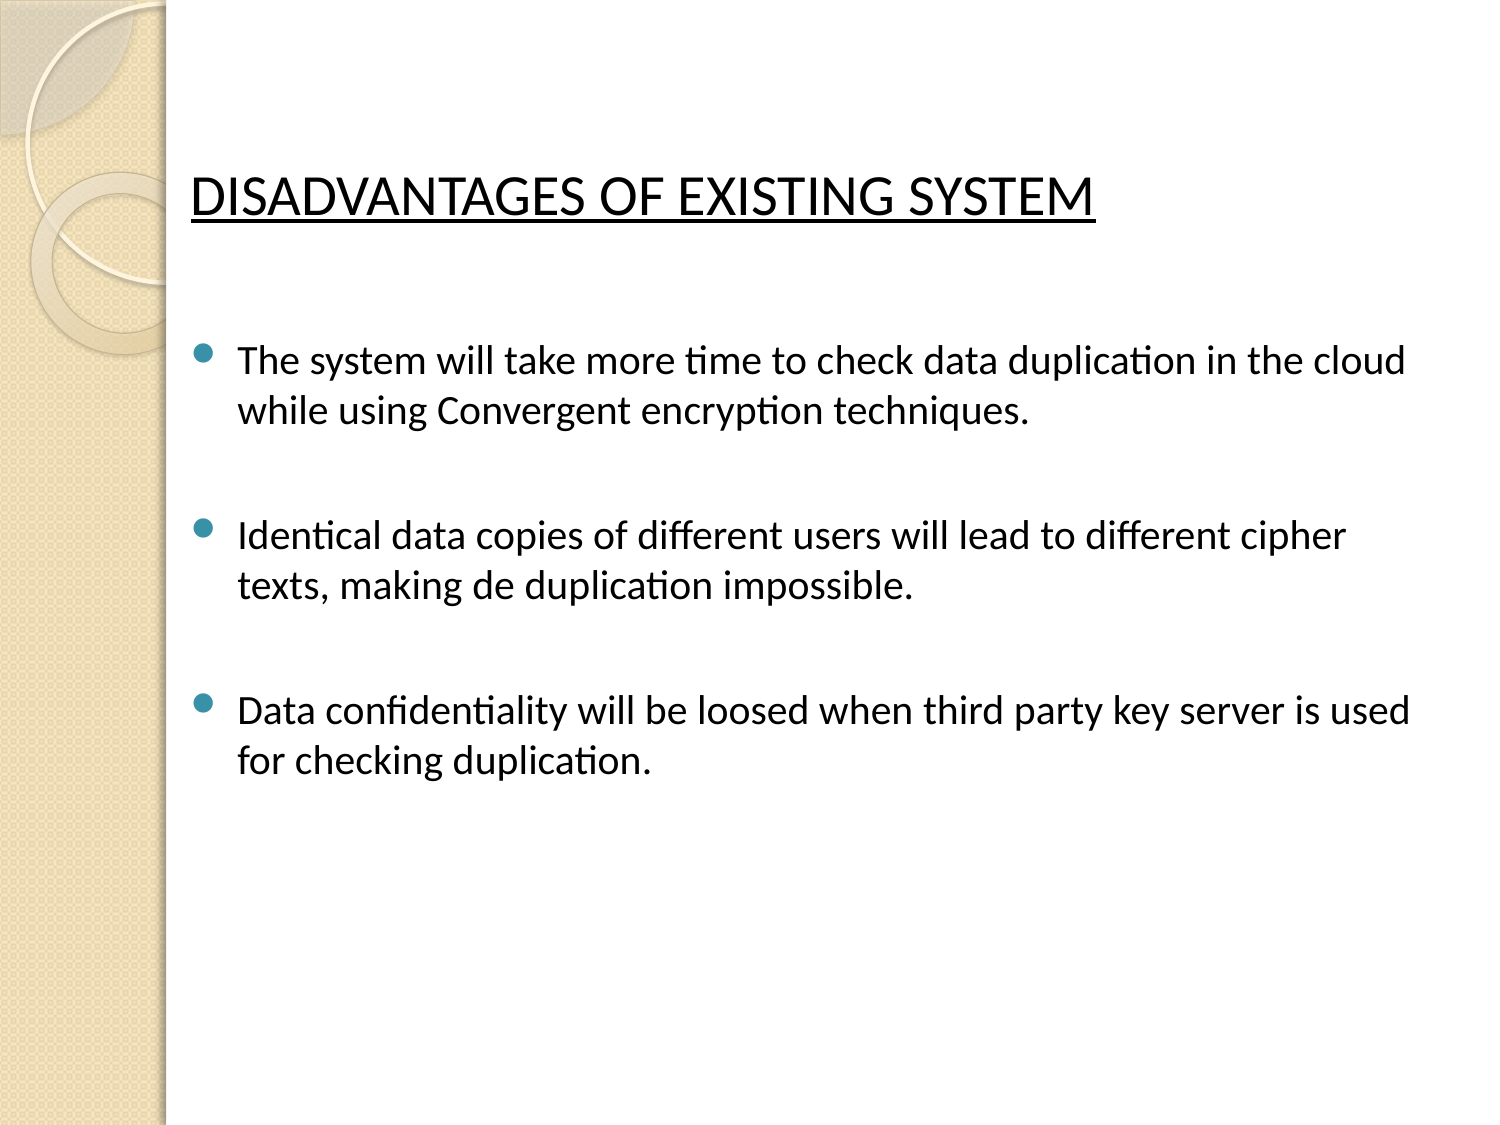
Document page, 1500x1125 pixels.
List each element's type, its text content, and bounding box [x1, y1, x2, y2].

list DISADVANTAGES OF EXISTING SYSTEM The system will take more time to check data duplication in the cloud while using Convergent encryption techniques. Identical data copies of different users will lead to different cipher texts, making de duplication impossible. Data confidentiality will be loosed when third party key server is used for checking duplication. [162, 149, 1450, 1038]
